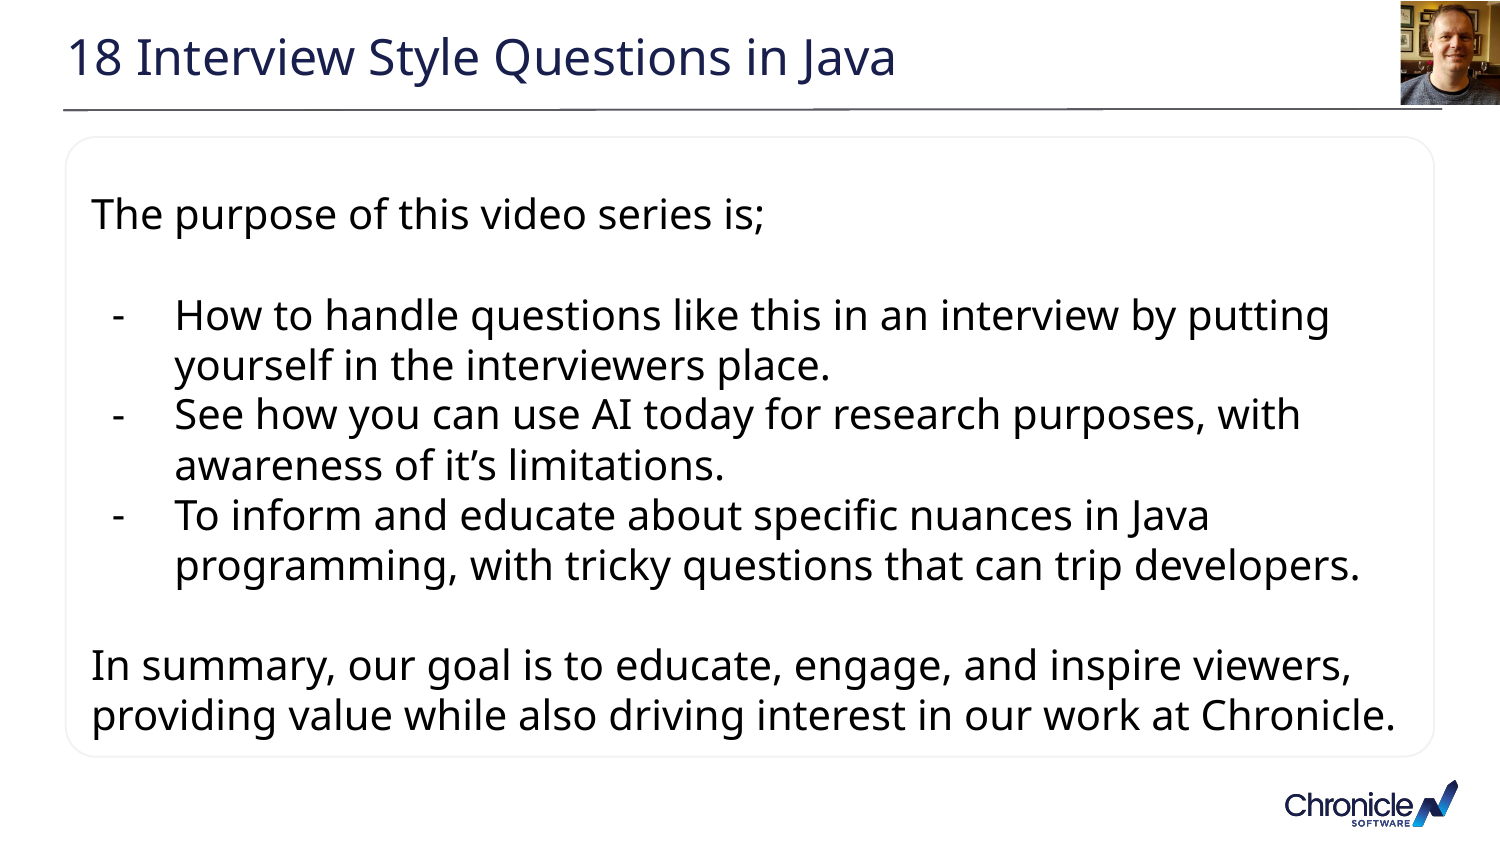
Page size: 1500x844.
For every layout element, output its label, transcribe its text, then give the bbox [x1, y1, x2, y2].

picture [1285, 779, 1459, 827]
picture [1400, 1, 1500, 105]
title The purpose of this video series is; How to handle questions like this in an interview by putting yourself in the interviewers place. See how you can use AI today for research purposes, with awareness of it’s limitations. To inform and educate about specific nuances in Java programming, with tricky questions that can trip developers. In summary, our goal is to educate, engage, and inspire viewers, providing value while also driving interest in our work at Chronicle. [76, 173, 1435, 757]
text_box [65, 137, 1435, 750]
title 18 Interview Style Questions in Java [51, 10, 1395, 105]
